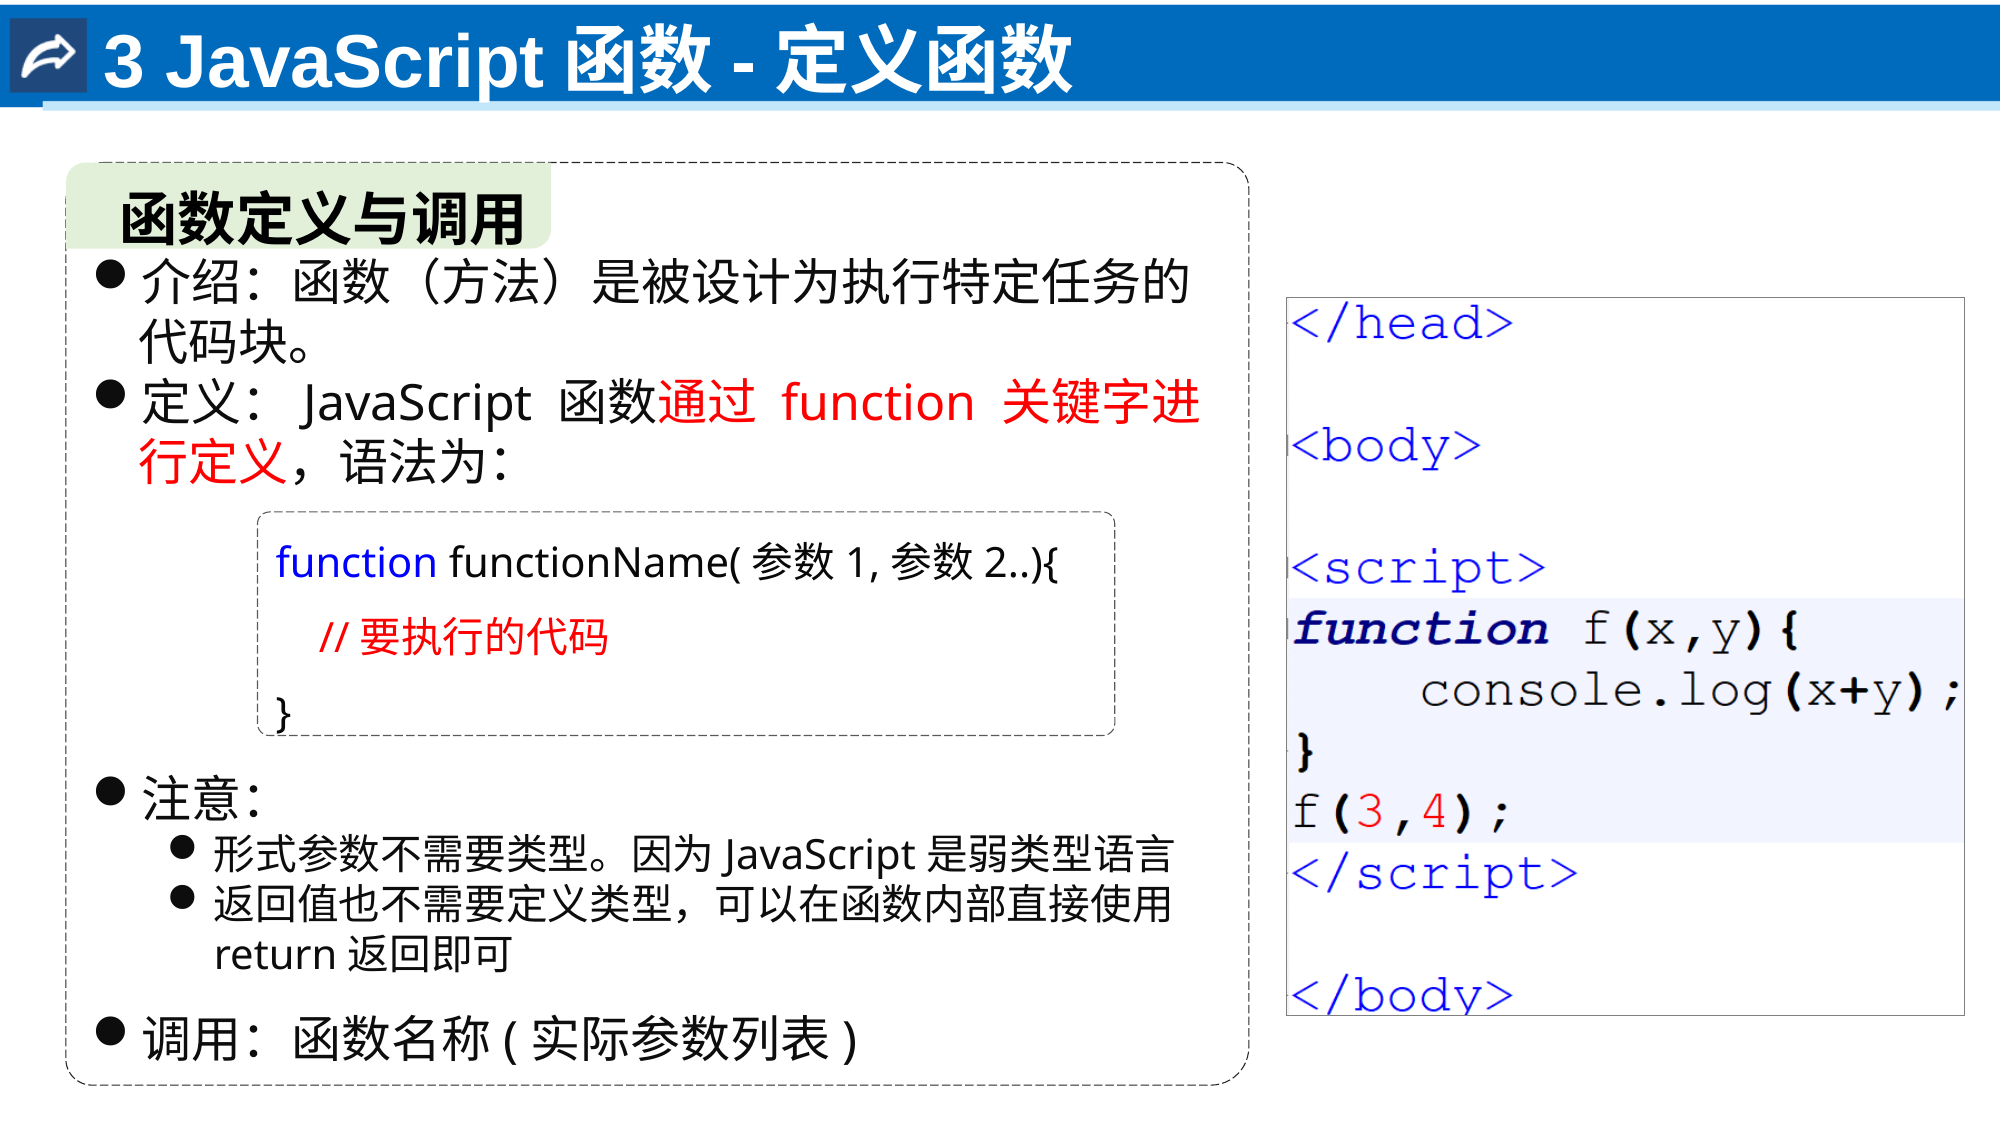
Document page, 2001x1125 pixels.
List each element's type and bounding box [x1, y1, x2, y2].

picture [0, 0, 2000, 117]
picture [1286, 297, 1965, 1016]
text_box [65, 162, 1249, 1086]
